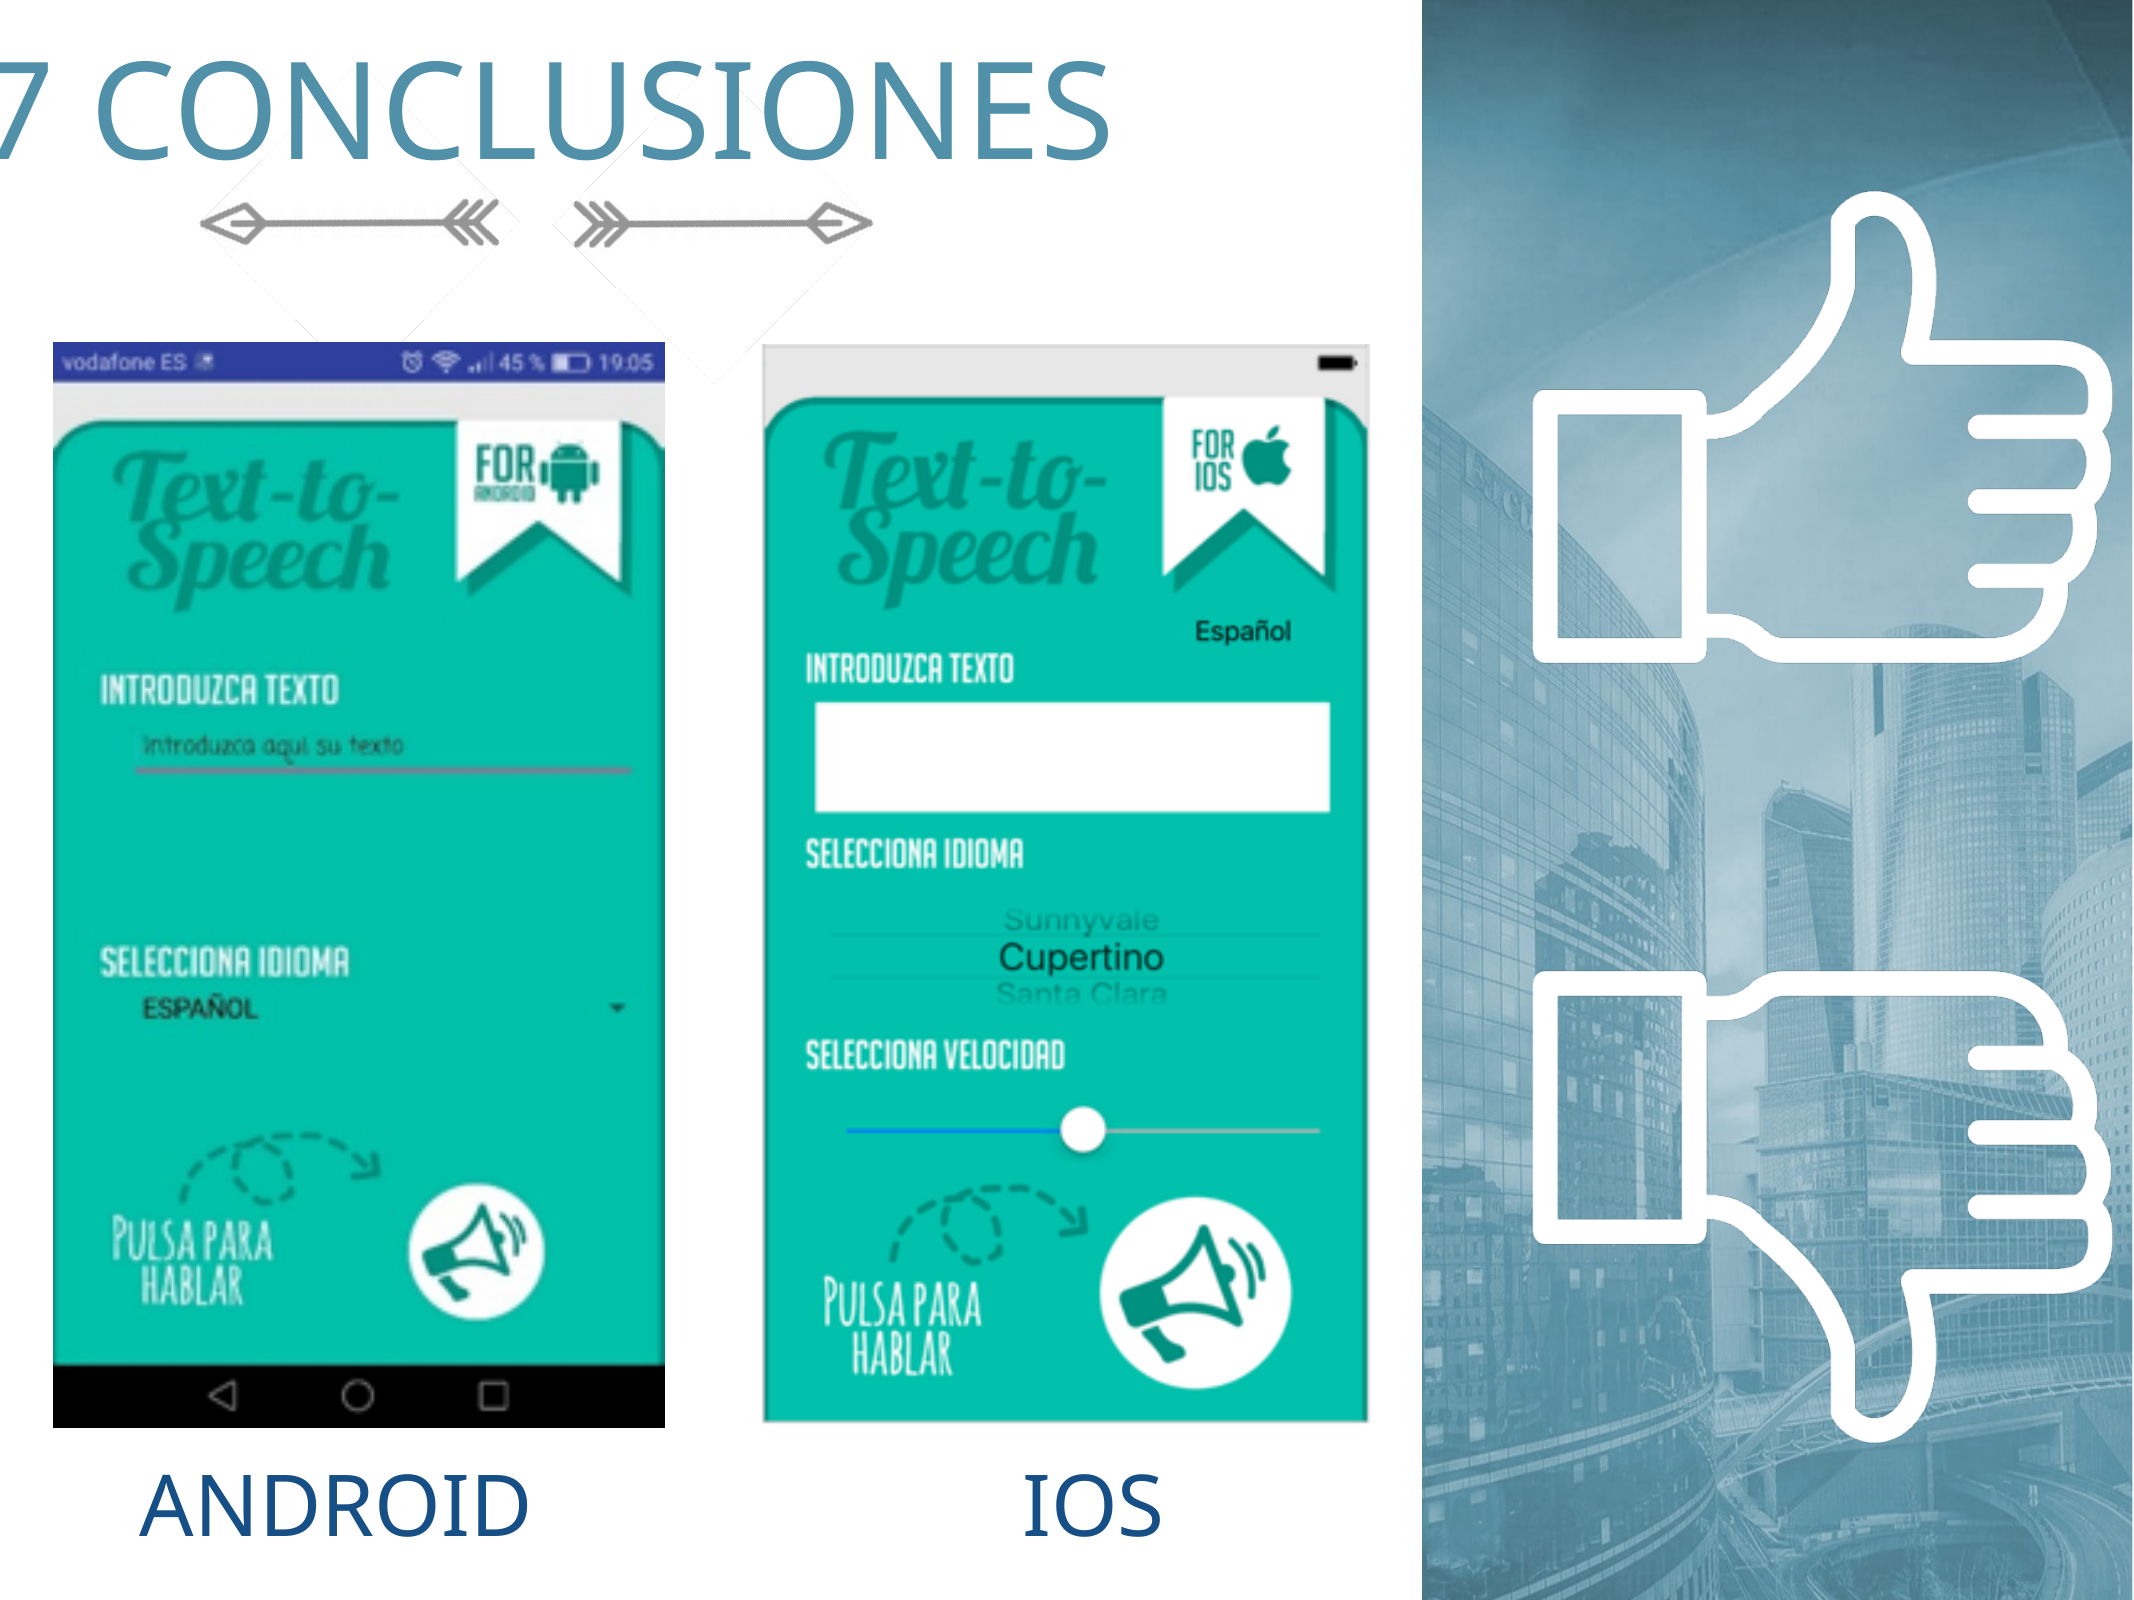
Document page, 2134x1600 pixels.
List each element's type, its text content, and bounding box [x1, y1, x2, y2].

text_box ANDROID [0, 1462, 271, 1561]
picture [1421, 0, 2133, 1600]
picture [598, 109, 827, 338]
picture [245, 109, 473, 338]
text_box 7 CONCLUSIONES [0, 47, 1419, 194]
picture [760, 344, 1373, 1426]
picture [53, 342, 665, 1429]
text_box IOS [271, 1462, 1419, 1561]
